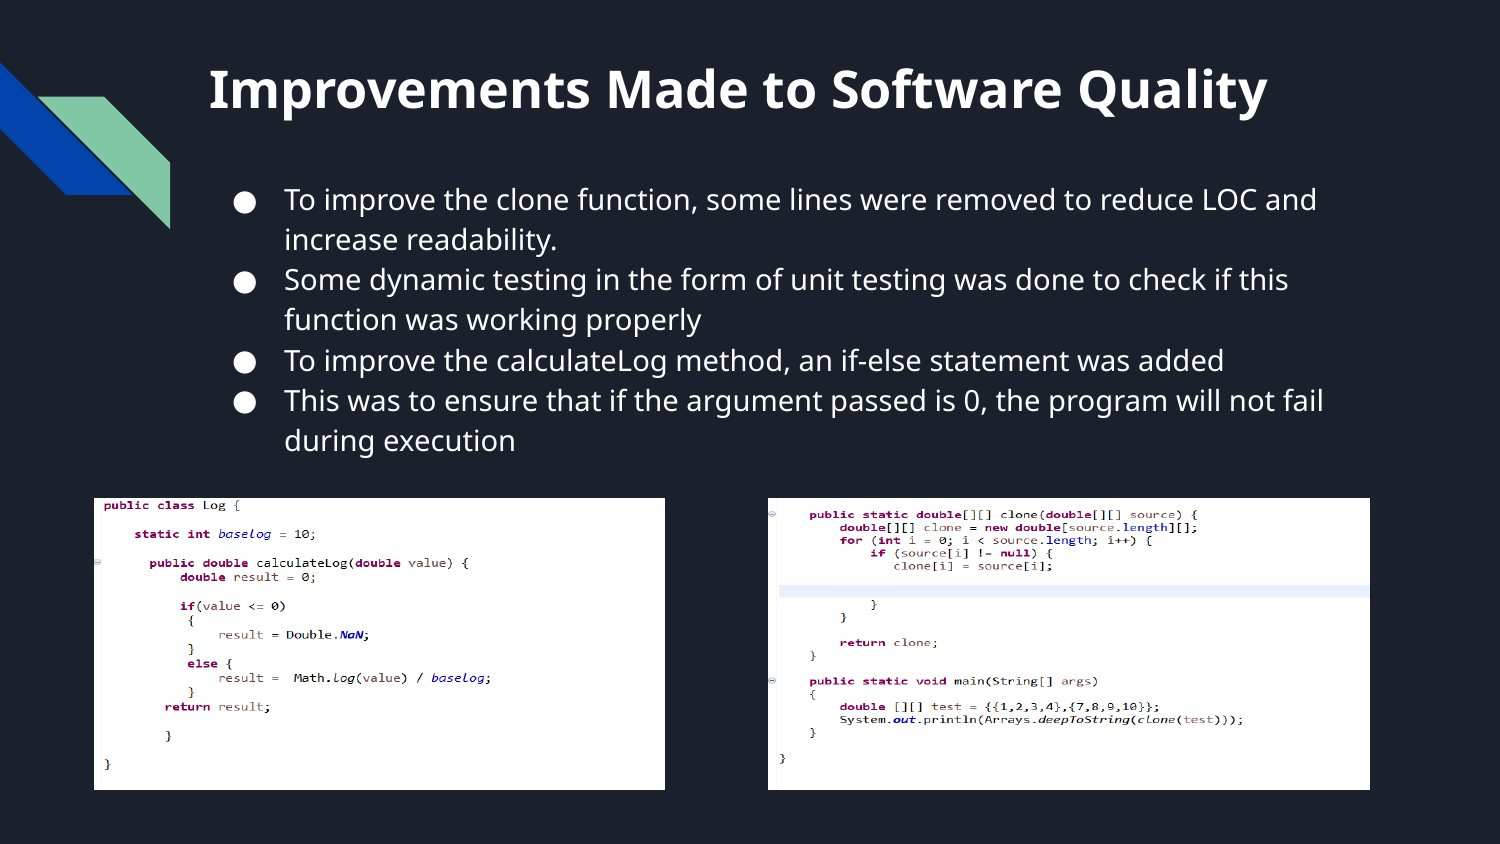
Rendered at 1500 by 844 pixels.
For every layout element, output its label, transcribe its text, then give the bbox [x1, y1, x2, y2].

picture [94, 497, 665, 790]
picture [767, 497, 1370, 790]
list To improve the clone function, some lines were removed to reduce LOC and increase readability. Some dynamic testing in the form of unit testing was done to check if this function was working properly To improve the calculateLog method, an if-else statement was added This was to ensure that if the argument passed is 0, the program will not fail during execution [194, 161, 1349, 639]
title Improvements Made to Software Quality [194, 41, 1349, 138]
